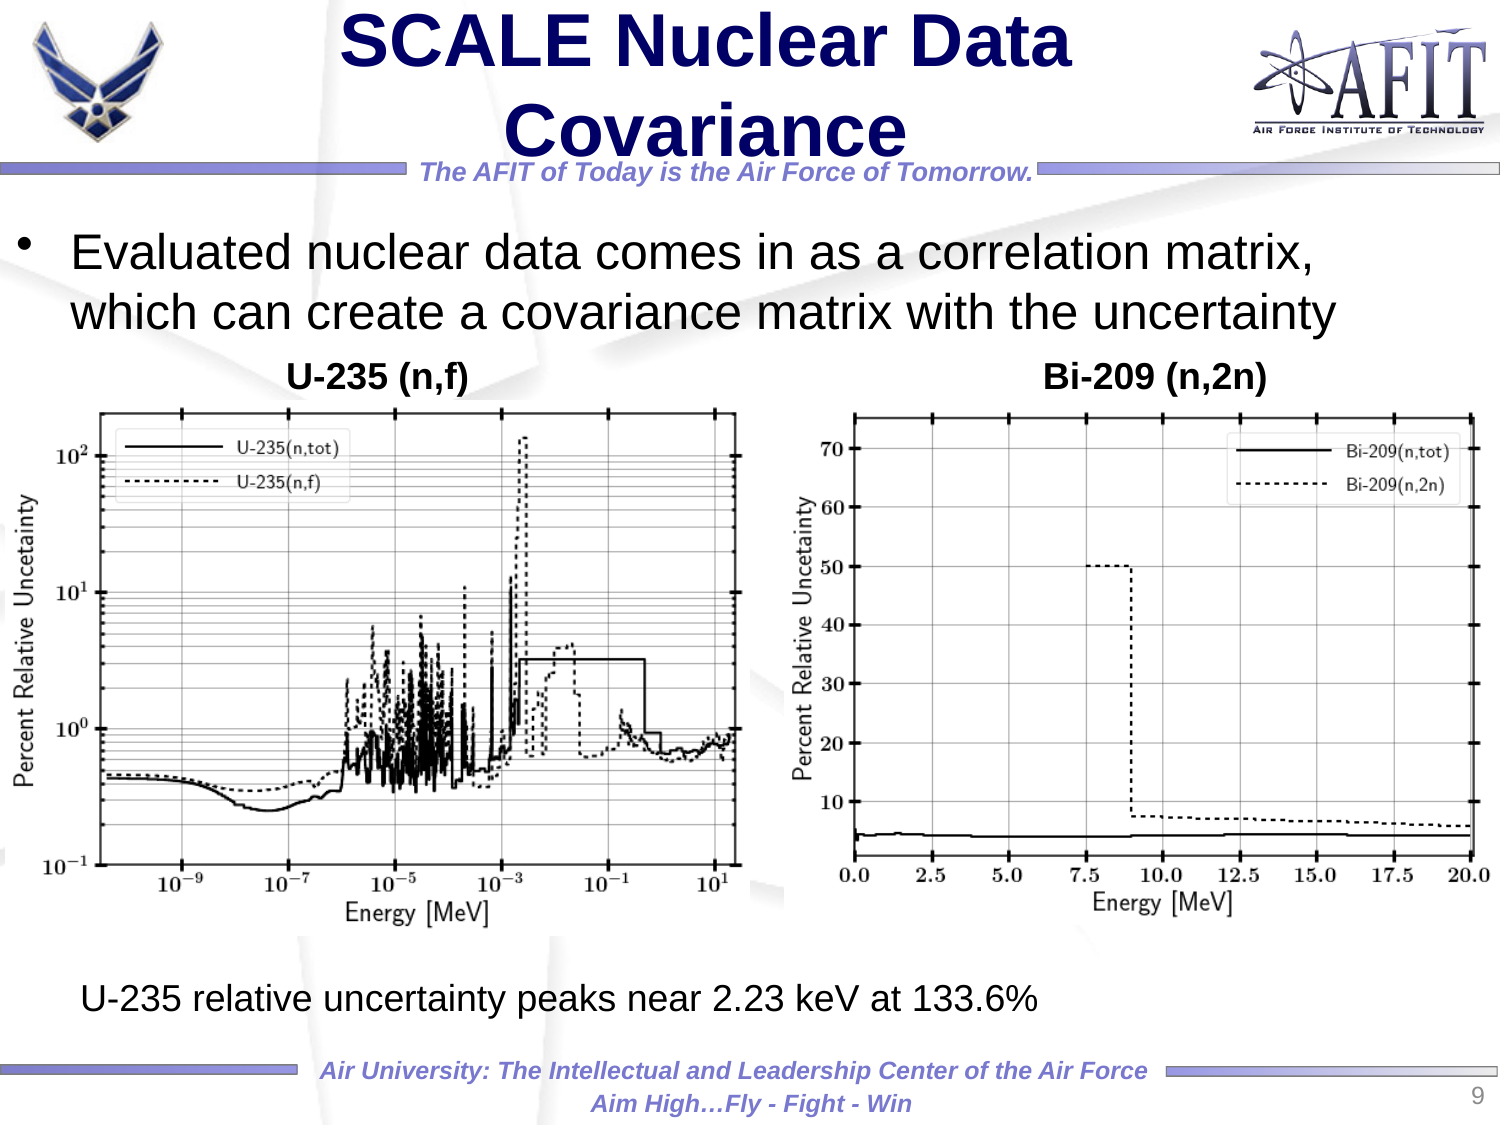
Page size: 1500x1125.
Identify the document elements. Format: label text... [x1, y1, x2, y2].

picture [783, 404, 1500, 926]
text_box U-235 (n,f) Bi-209 (n,2n) [37, 344, 1463, 405]
text_box U-235 relative uncertainty peaks near 2.23 keV at 133.6% [65, 966, 1253, 1027]
picture [32, 21, 162, 143]
list Evaluated nuclear data comes in as a correlation matrix, which can create a covariance matrix with the uncertainty [1, 212, 1463, 402]
picture [4, 400, 751, 936]
slide_number 9 [1149, 1065, 1500, 1125]
title SCALE Nuclear Data Covariance [162, 0, 1251, 163]
list Evaluated nuclear data comes in as a correlation matrix, which can create a covariance matrix with the uncertainty [1, 405, 1463, 1066]
